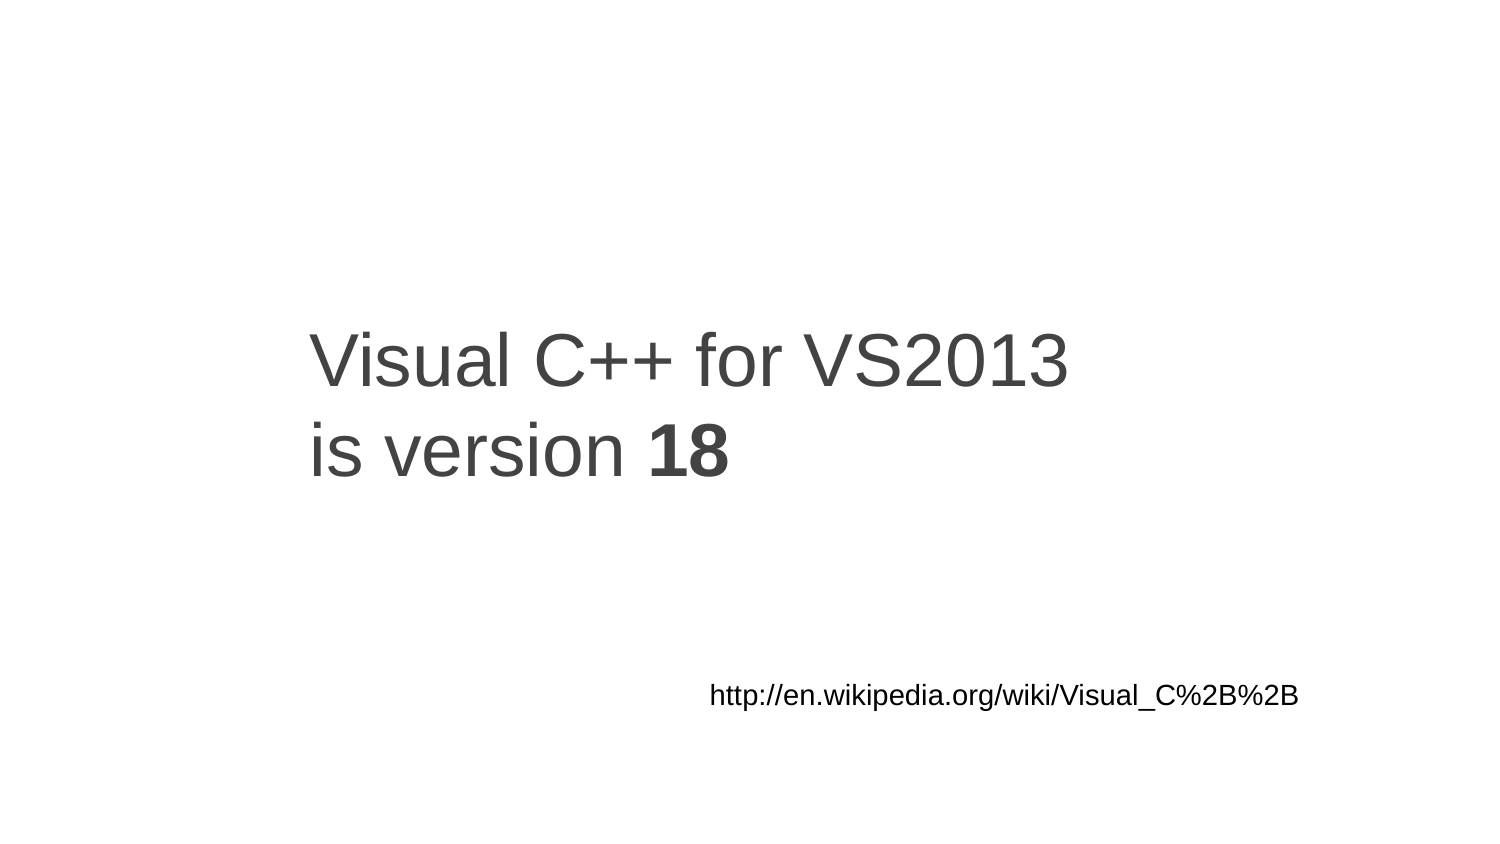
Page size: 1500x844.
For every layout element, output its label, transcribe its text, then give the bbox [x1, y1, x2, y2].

text_box Visual C++ for VS2013 is version 18 [294, 296, 1134, 649]
text_box http://en.wikipedia.org/wiki/Visual_C%2B%2B [694, 661, 1414, 801]
